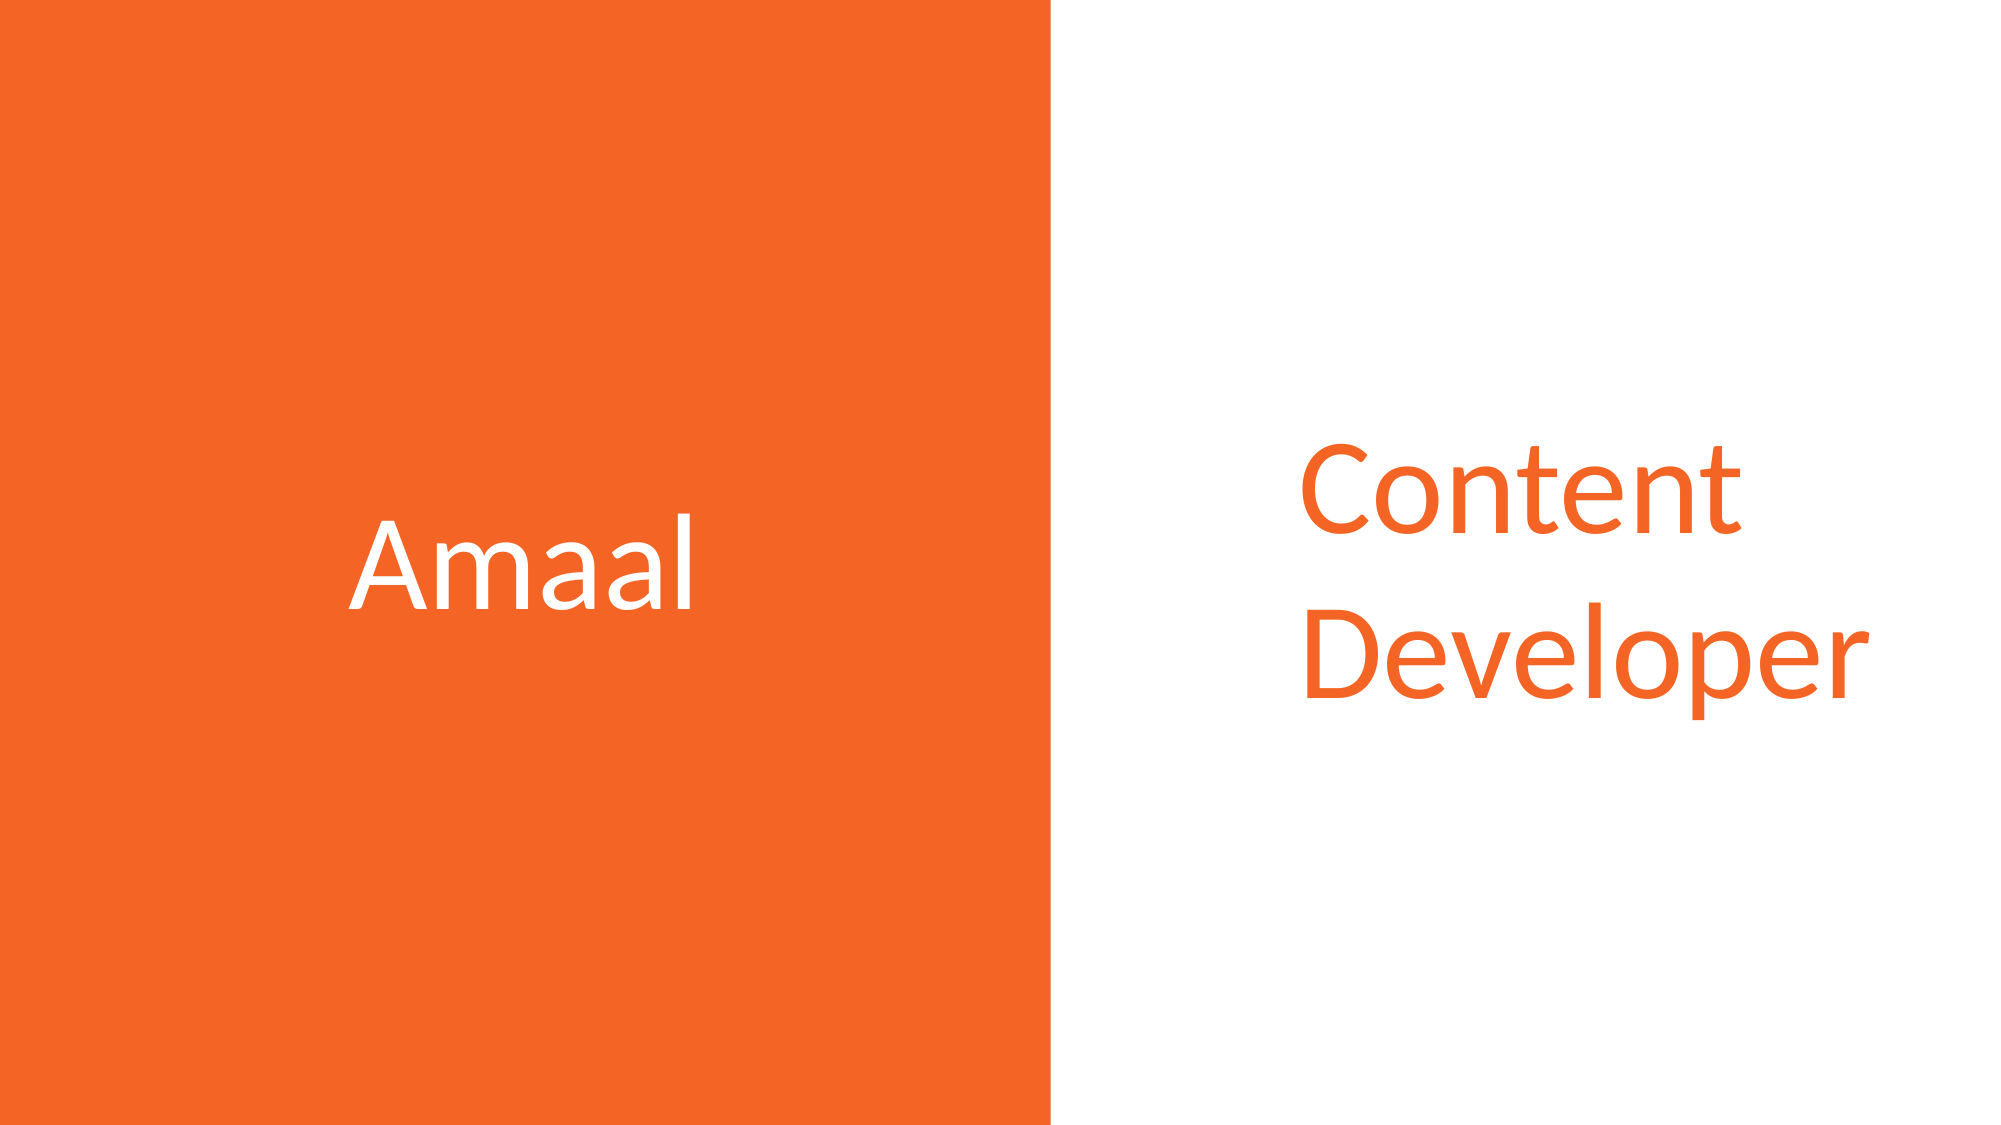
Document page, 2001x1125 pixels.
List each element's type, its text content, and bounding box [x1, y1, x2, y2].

text_box [0, 0, 1052, 1125]
text_box Content Developer [1283, 388, 1888, 733]
text_box Amaal [333, 464, 716, 645]
